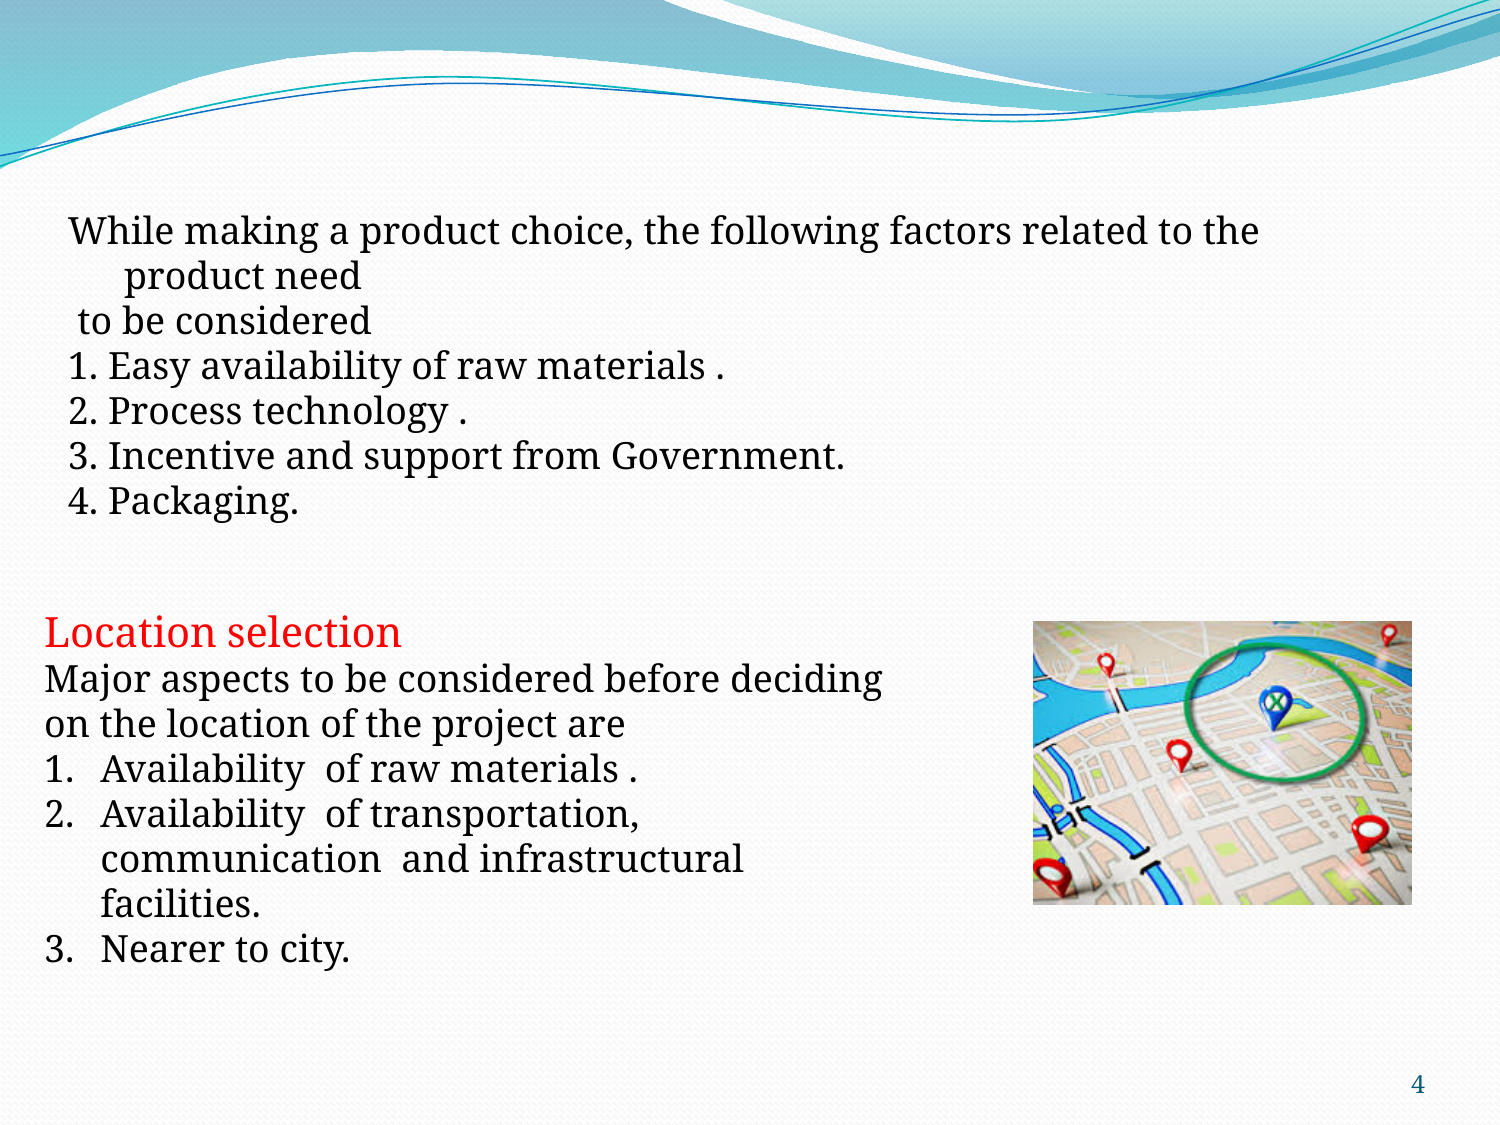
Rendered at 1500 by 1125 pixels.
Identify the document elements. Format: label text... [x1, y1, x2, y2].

text_box While making a product choice, the following factors related to the product need to be considered 1. Easy availability of raw materials . 2. Process technology . 3. Incentive and support from Government. 4. Packaging. [53, 64, 1400, 890]
text_box Location selection Major aspects to be considered before deciding on the location of the project are Availability of raw materials . Availability of transportation, communication and infrastructural facilities. Nearer to city. [29, 597, 928, 1023]
slide_number 4 [1299, 1042, 1425, 1103]
picture [1033, 621, 1413, 906]
